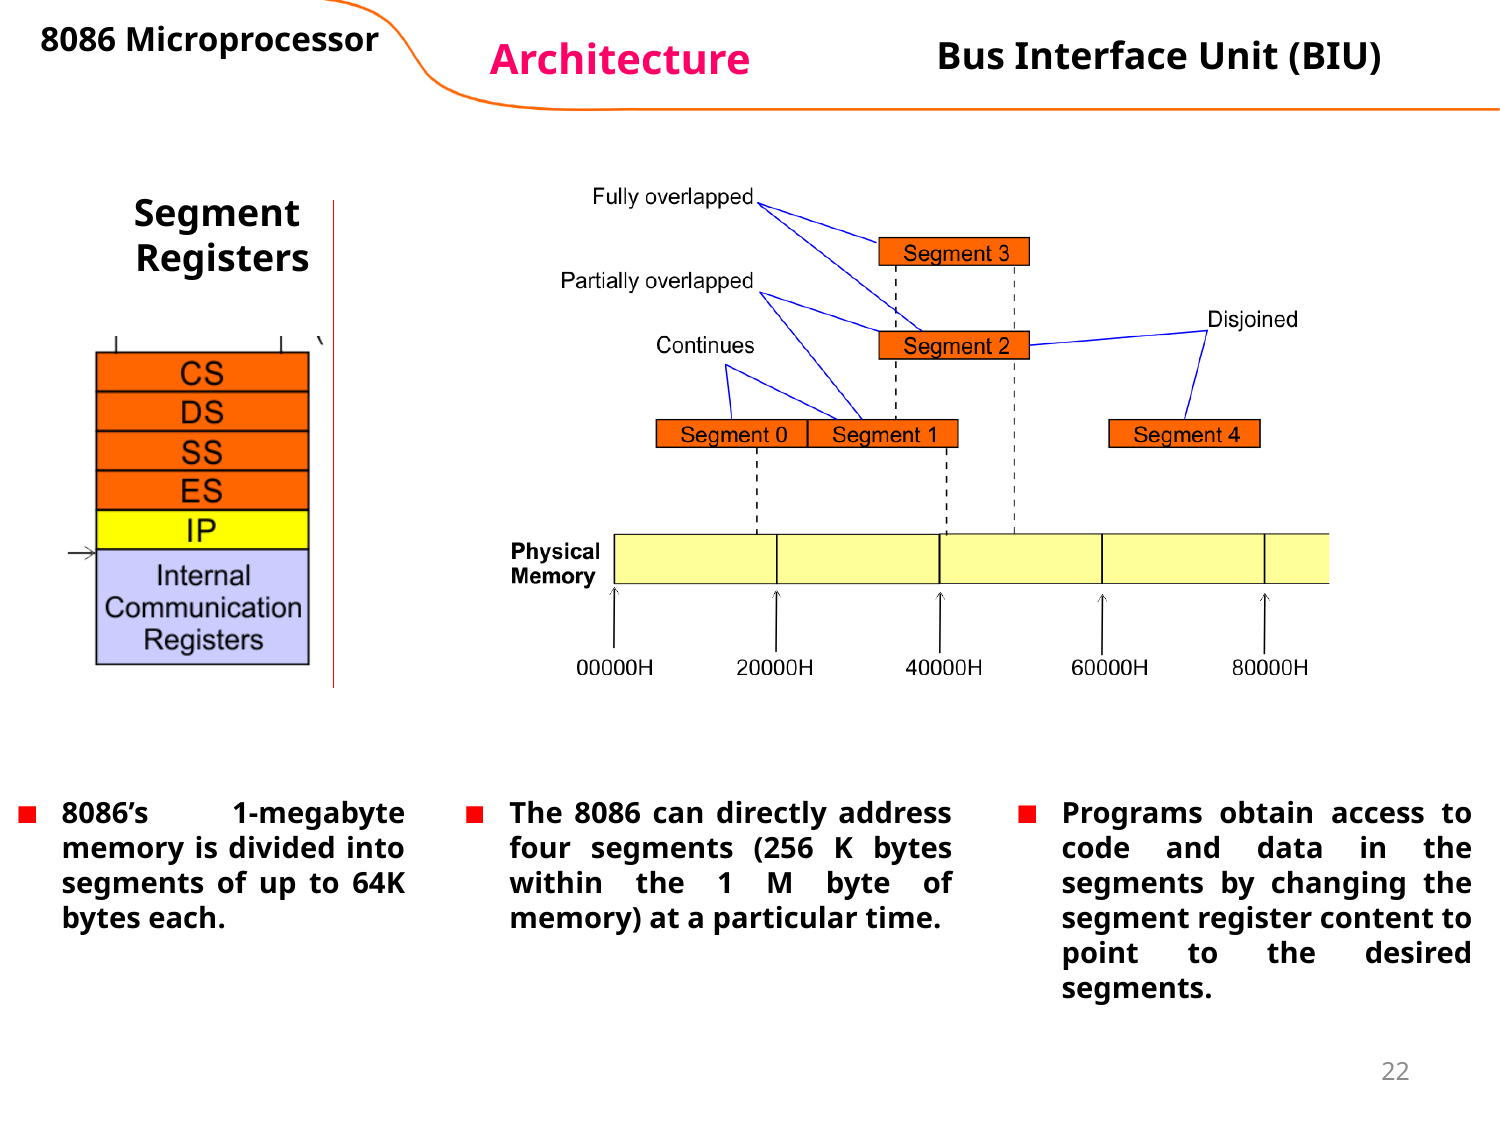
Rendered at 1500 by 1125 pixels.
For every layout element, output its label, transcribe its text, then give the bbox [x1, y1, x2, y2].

title Architecture [474, 18, 1463, 99]
text_box 8086 Microprocessor [10, 10, 411, 66]
text_box The 8086 can directly address four segments (256 K bytes within the 1 M byte of memory) at a particular time. [447, 787, 968, 942]
text_box Segment Registers [118, 181, 325, 287]
slide_number 22 [1074, 1047, 1425, 1103]
picture [67, 335, 330, 680]
picture [1014, 801, 1036, 823]
picture [462, 802, 483, 823]
text_box 8086’s 1-megabyte memory is divided into segments of up to 64K bytes each. [0, 787, 421, 942]
picture [14, 802, 36, 823]
picture [308, 0, 1500, 111]
text_box Bus Interface Unit (BIU) [859, 24, 1460, 85]
text_box Programs obtain access to code and data in the segments by changing the segment register content to point to the desired segments. [999, 787, 1488, 1047]
picture [512, 186, 1348, 676]
